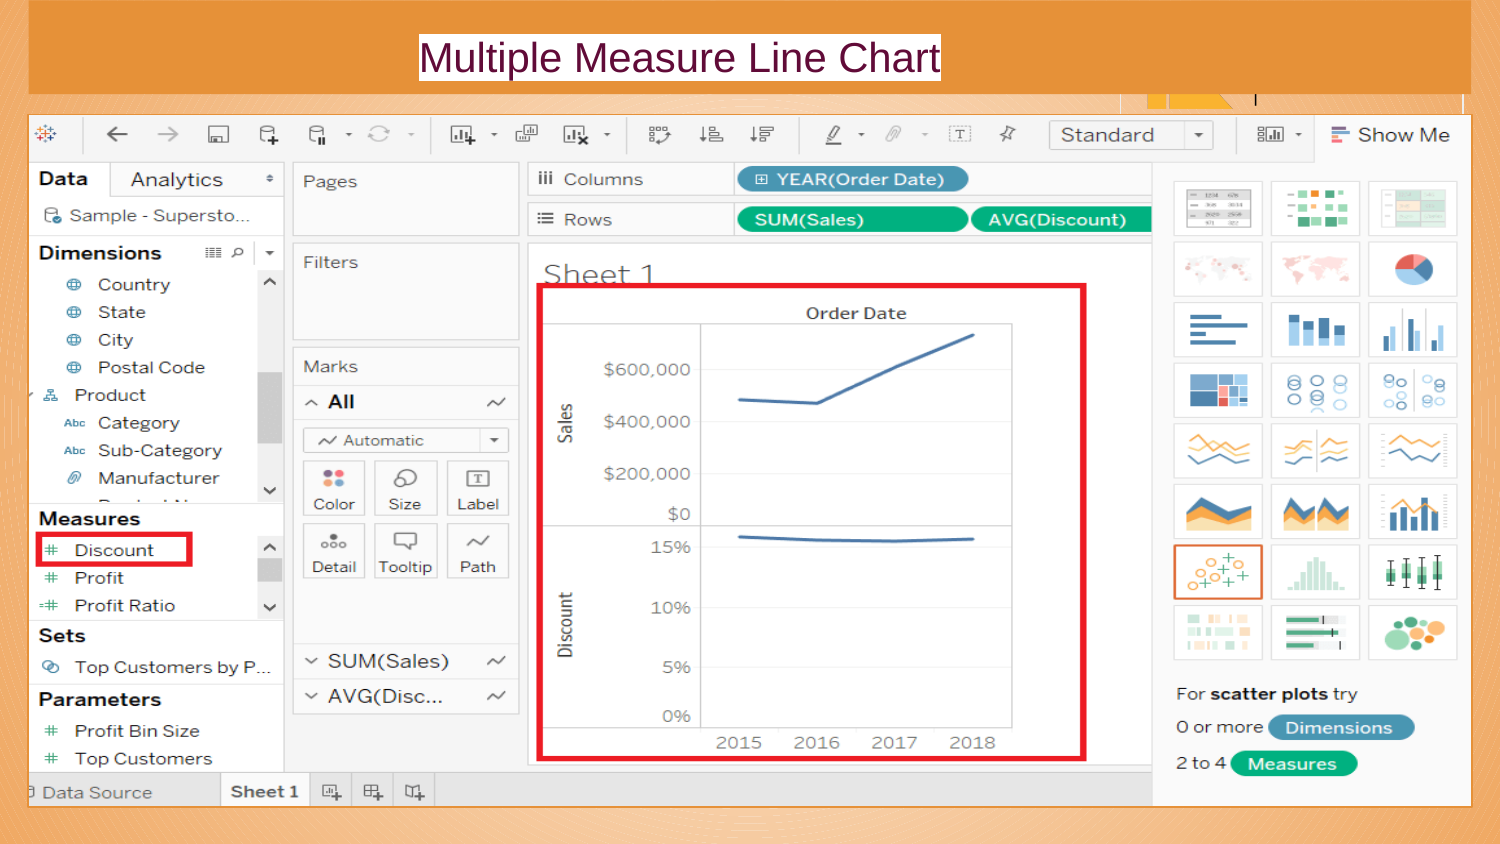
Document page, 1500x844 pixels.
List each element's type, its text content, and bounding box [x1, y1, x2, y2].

title Multiple Measure Line Chart [28, 0, 1472, 95]
picture [28, 95, 1472, 807]
